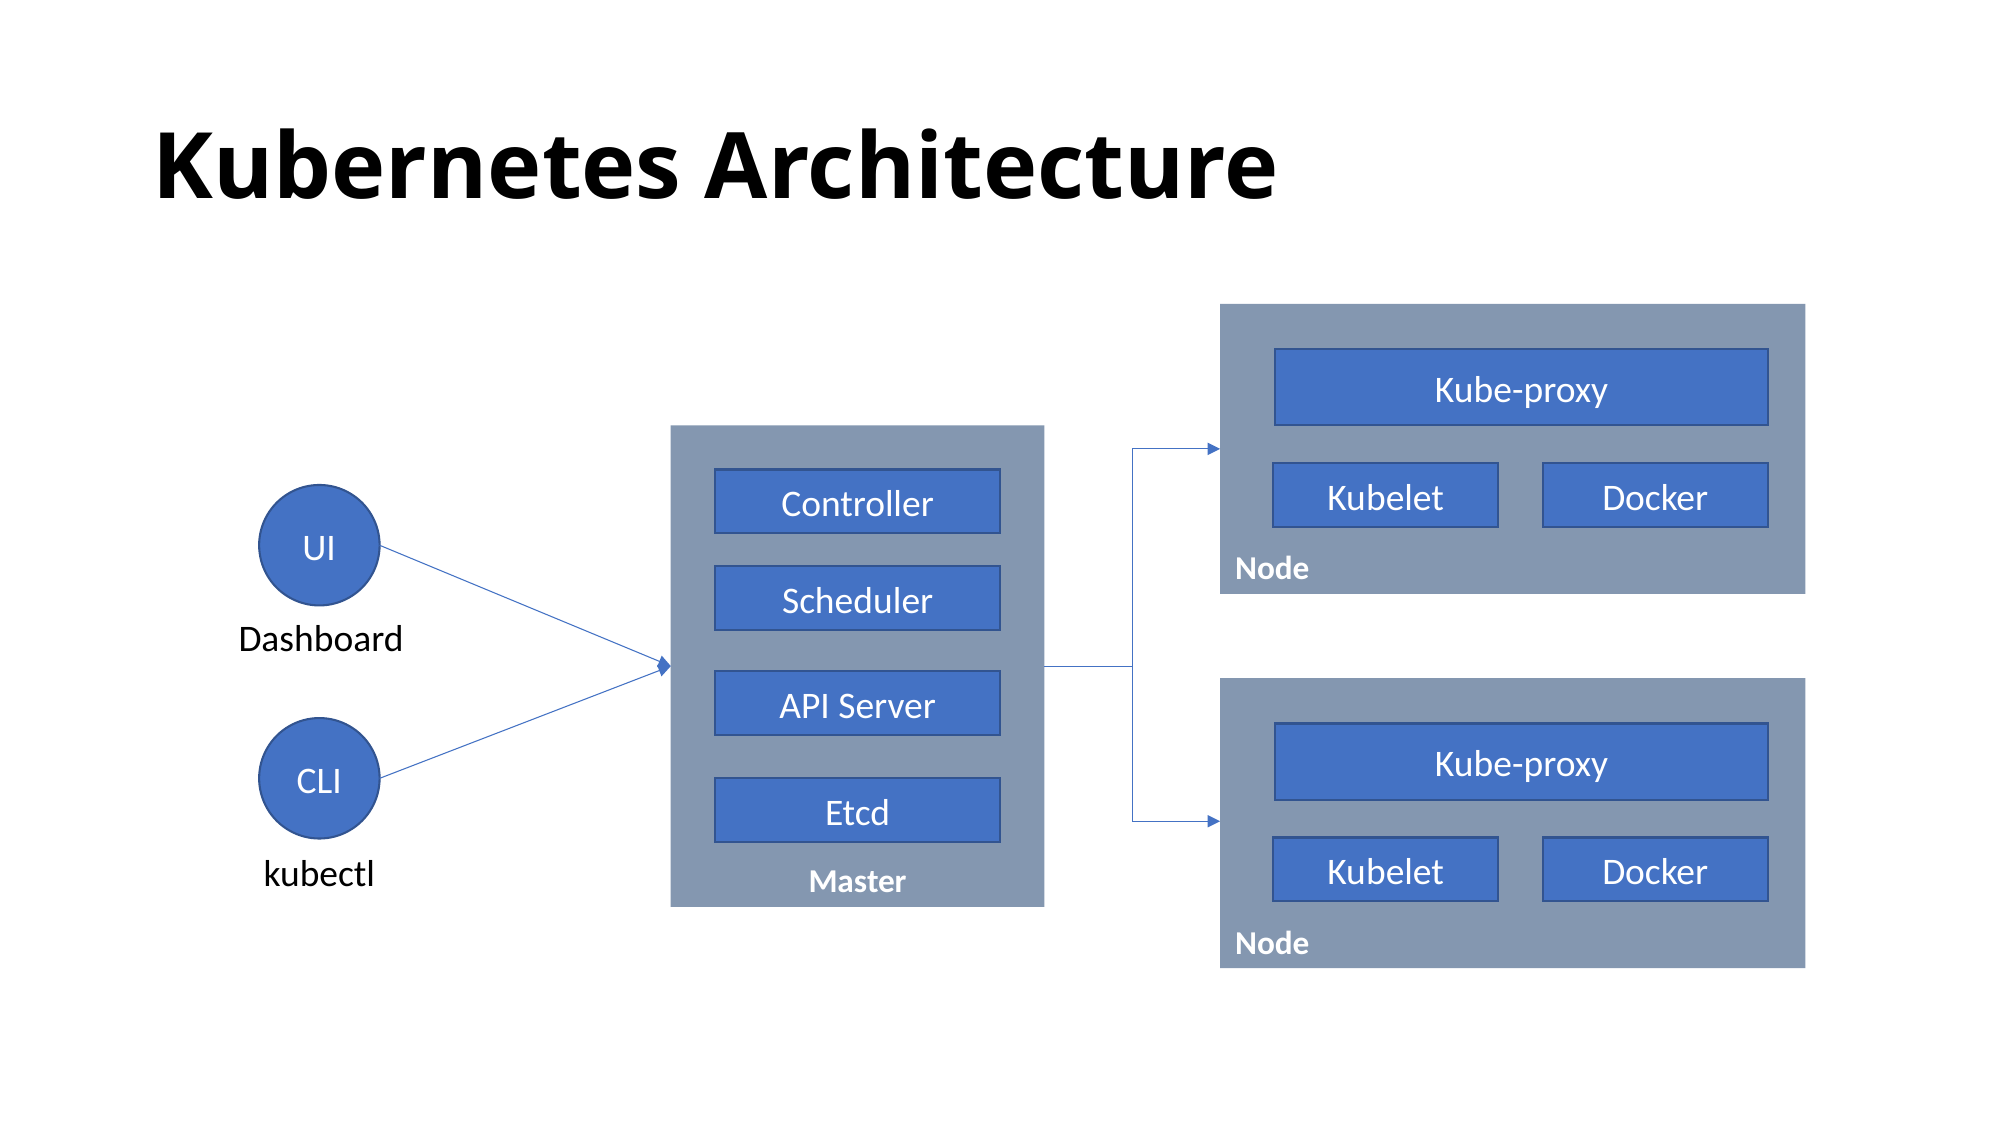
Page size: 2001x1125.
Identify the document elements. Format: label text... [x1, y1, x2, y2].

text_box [379, 545, 671, 666]
text_box UI [258, 483, 381, 606]
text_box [1044, 448, 1221, 666]
text_box kubectl [248, 842, 390, 902]
text_box Kubelet [1272, 836, 1499, 902]
text_box Etcd [714, 777, 1001, 843]
text_box Node [1219, 303, 1807, 595]
text_box Scheduler [714, 565, 1001, 631]
text_box Docker [1542, 836, 1769, 902]
text_box Kubelet [1272, 462, 1499, 528]
text_box Kube-proxy [1274, 722, 1769, 801]
text_box Node [1219, 677, 1807, 969]
text_box Controller [714, 468, 1001, 534]
title Kubernetes Architecture [137, 59, 1863, 278]
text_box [379, 666, 671, 779]
text_box Dashboard [223, 606, 379, 667]
text_box CLI [258, 717, 381, 840]
text_box API Server [714, 670, 1001, 736]
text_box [1044, 666, 1221, 822]
text_box Docker [1542, 462, 1769, 528]
text_box Master [670, 424, 1045, 908]
text_box Kube-proxy [1274, 348, 1769, 426]
